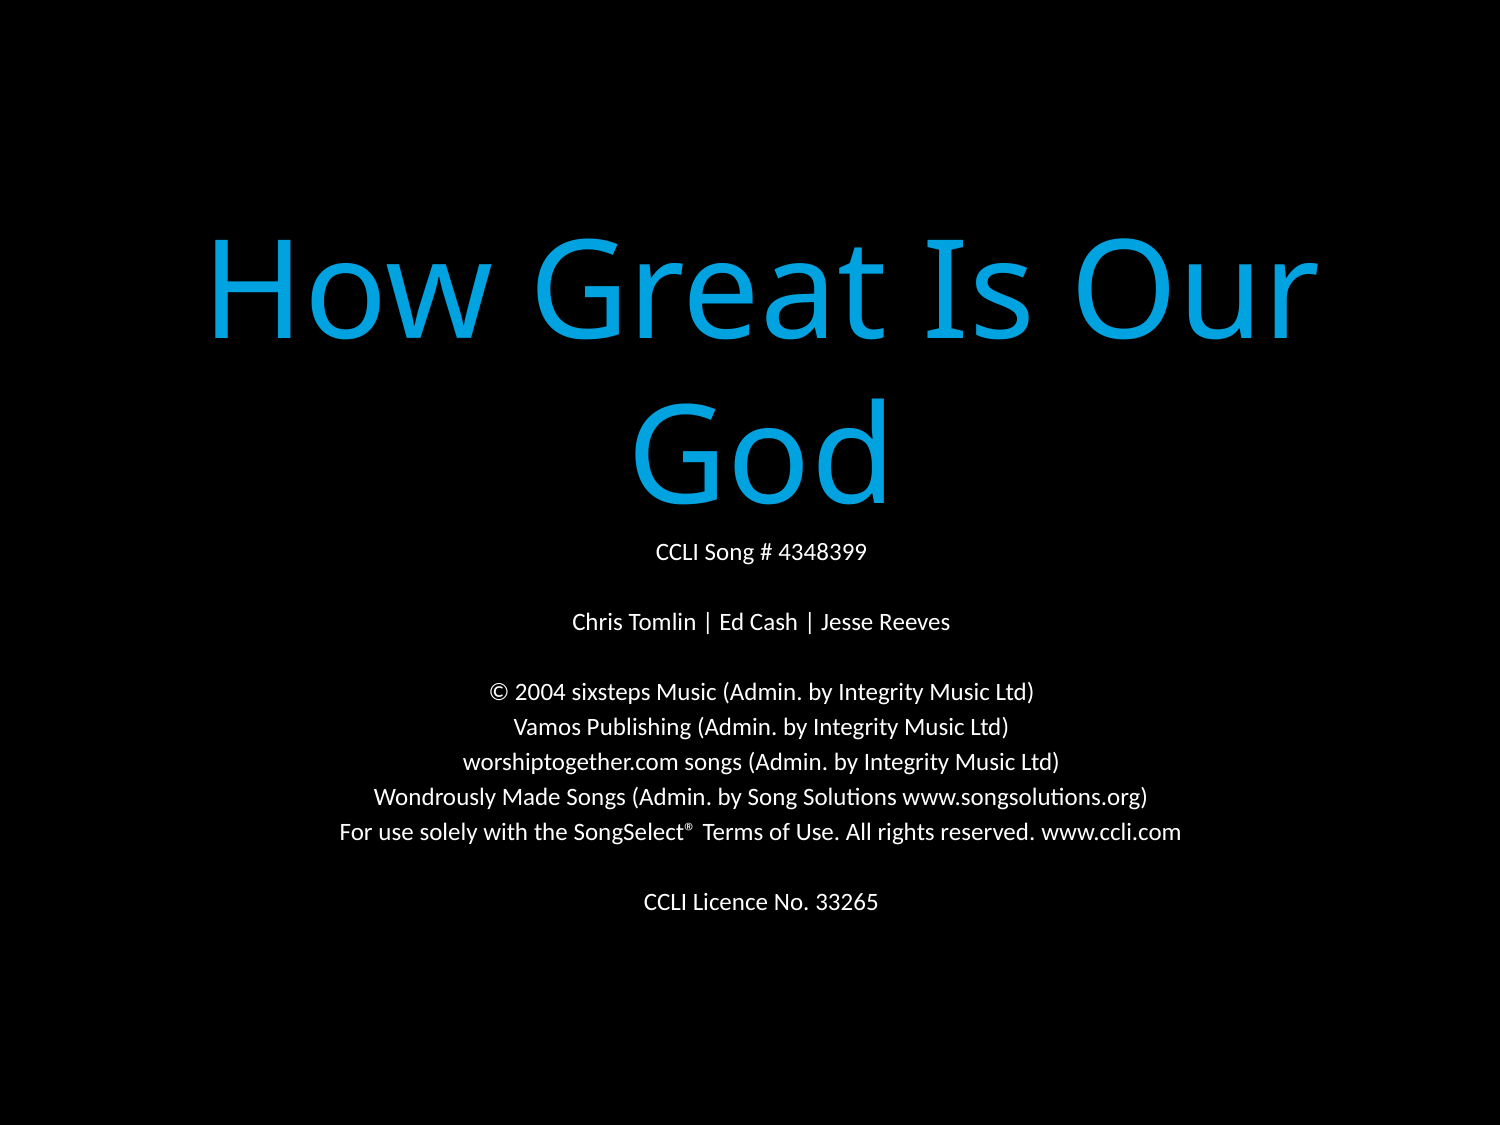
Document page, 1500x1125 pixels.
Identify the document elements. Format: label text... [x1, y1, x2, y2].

subtitle How Great Is Our God CCLI Song # 4348399 Chris Tomlin | Ed Cash | Jesse Reeves © 2004 sixsteps Music (Admin. by Integrity Music Ltd) Vamos Publishing (Admin. by Integrity Music Ltd) worshiptogether.com songs (Admin. by Integrity Music Ltd) Wondrously Made Songs (Admin. by Song Solutions www.songsolutions.org) For use solely with the SongSelect® Terms of Use. All rights reserved. www.ccli.com CCLI Licence No. 33265 [53, 30, 1471, 1094]
